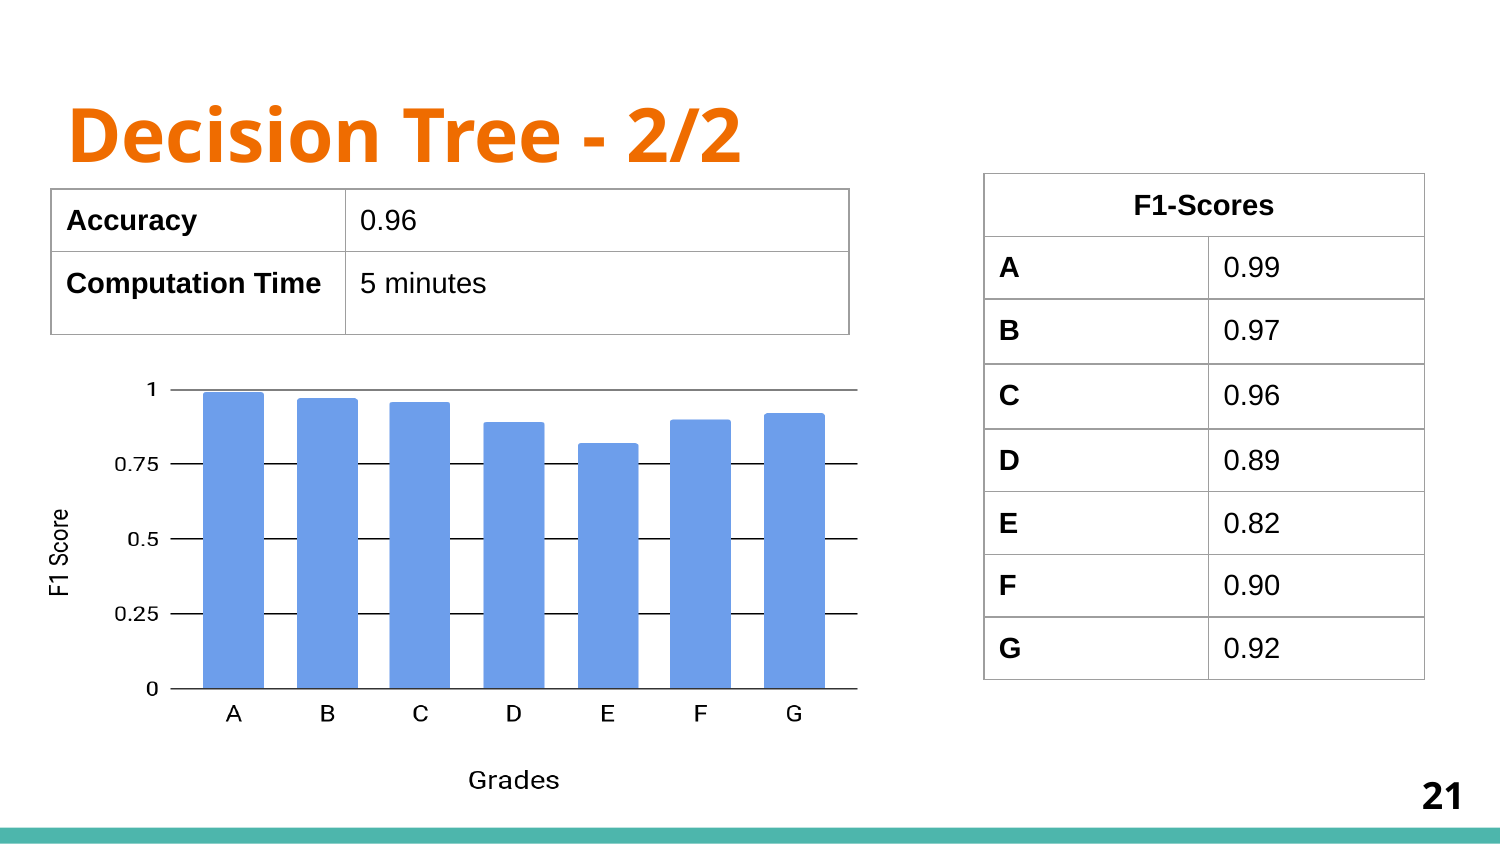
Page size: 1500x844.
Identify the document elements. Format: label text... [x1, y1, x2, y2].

table_cell 0.82 [1209, 492, 1424, 554]
table_cell F [985, 555, 1208, 616]
table_header Accuracy [52, 190, 345, 251]
table_cell B [985, 300, 1208, 363]
table_cell E [985, 492, 1208, 554]
table_cell 0.92 [1209, 618, 1424, 679]
table_cell 0.90 [1209, 555, 1424, 616]
table_cell C [985, 365, 1208, 428]
table_cell 0.99 [1209, 237, 1424, 298]
table_cell 0.97 [1209, 300, 1424, 363]
slide_number 21 [1389, 764, 1480, 830]
picture [16, 354, 884, 819]
table_cell G [985, 618, 1208, 679]
table_header F1-Scores [985, 174, 1424, 236]
table_cell 0.89 [1209, 430, 1424, 491]
table_cell 0.96 [1209, 365, 1424, 428]
table_cell D [985, 430, 1208, 491]
table_cell A [985, 237, 1208, 298]
table_cell 5 minutes [346, 252, 848, 334]
title Decision Tree - 2/2 [51, 72, 1449, 189]
table_header 0.96 [346, 190, 848, 251]
table_cell Computation Time [52, 252, 345, 334]
